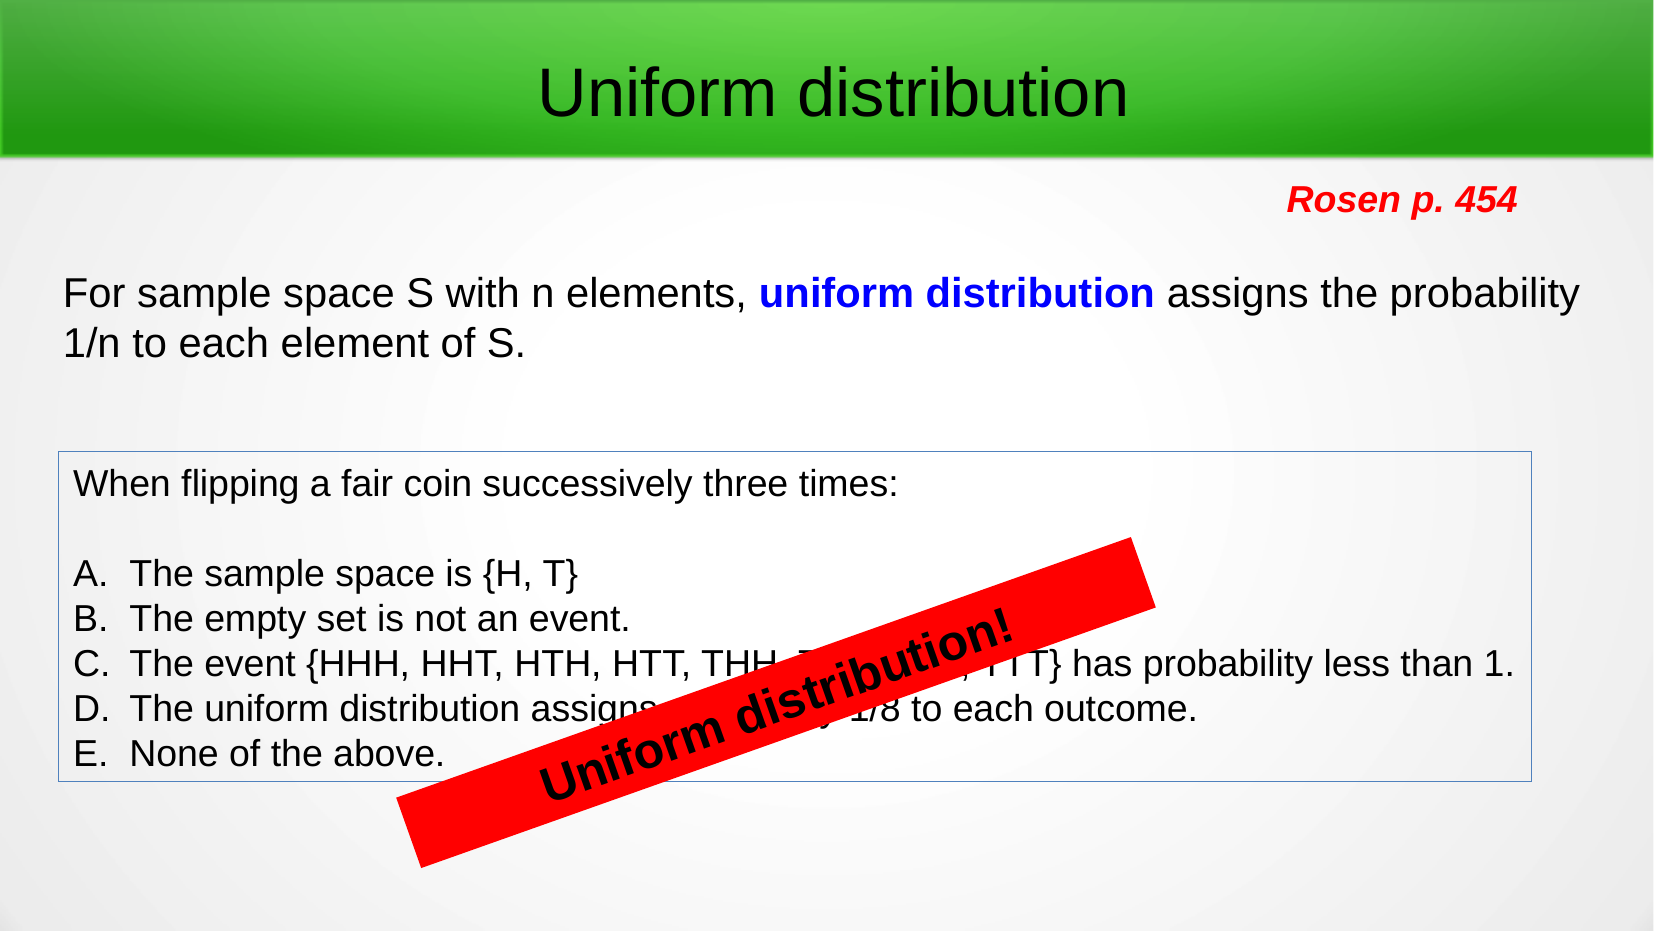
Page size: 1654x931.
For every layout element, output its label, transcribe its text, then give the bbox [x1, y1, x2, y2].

text_box Uniform distribution! [396, 537, 1156, 869]
text_box For sample space S with n elements, uniform distribution assigns the probability 1/n to each element of S. [48, 258, 1620, 374]
text_box When flipping a fair coin successively three times: The sample space is {H, T} The empty set is not an event. The event {HHH, HHT, HTH, HTT, THH, THT, TTH, TTT} has probability less than 1. The uniform distribution assigns probability 1/8 to each outcome. None of the above. [58, 451, 1532, 782]
text_box Uniform distribution [48, 35, 1620, 142]
text_box Rosen p. 454 [1271, 167, 1533, 228]
picture [0, 0, 1654, 931]
